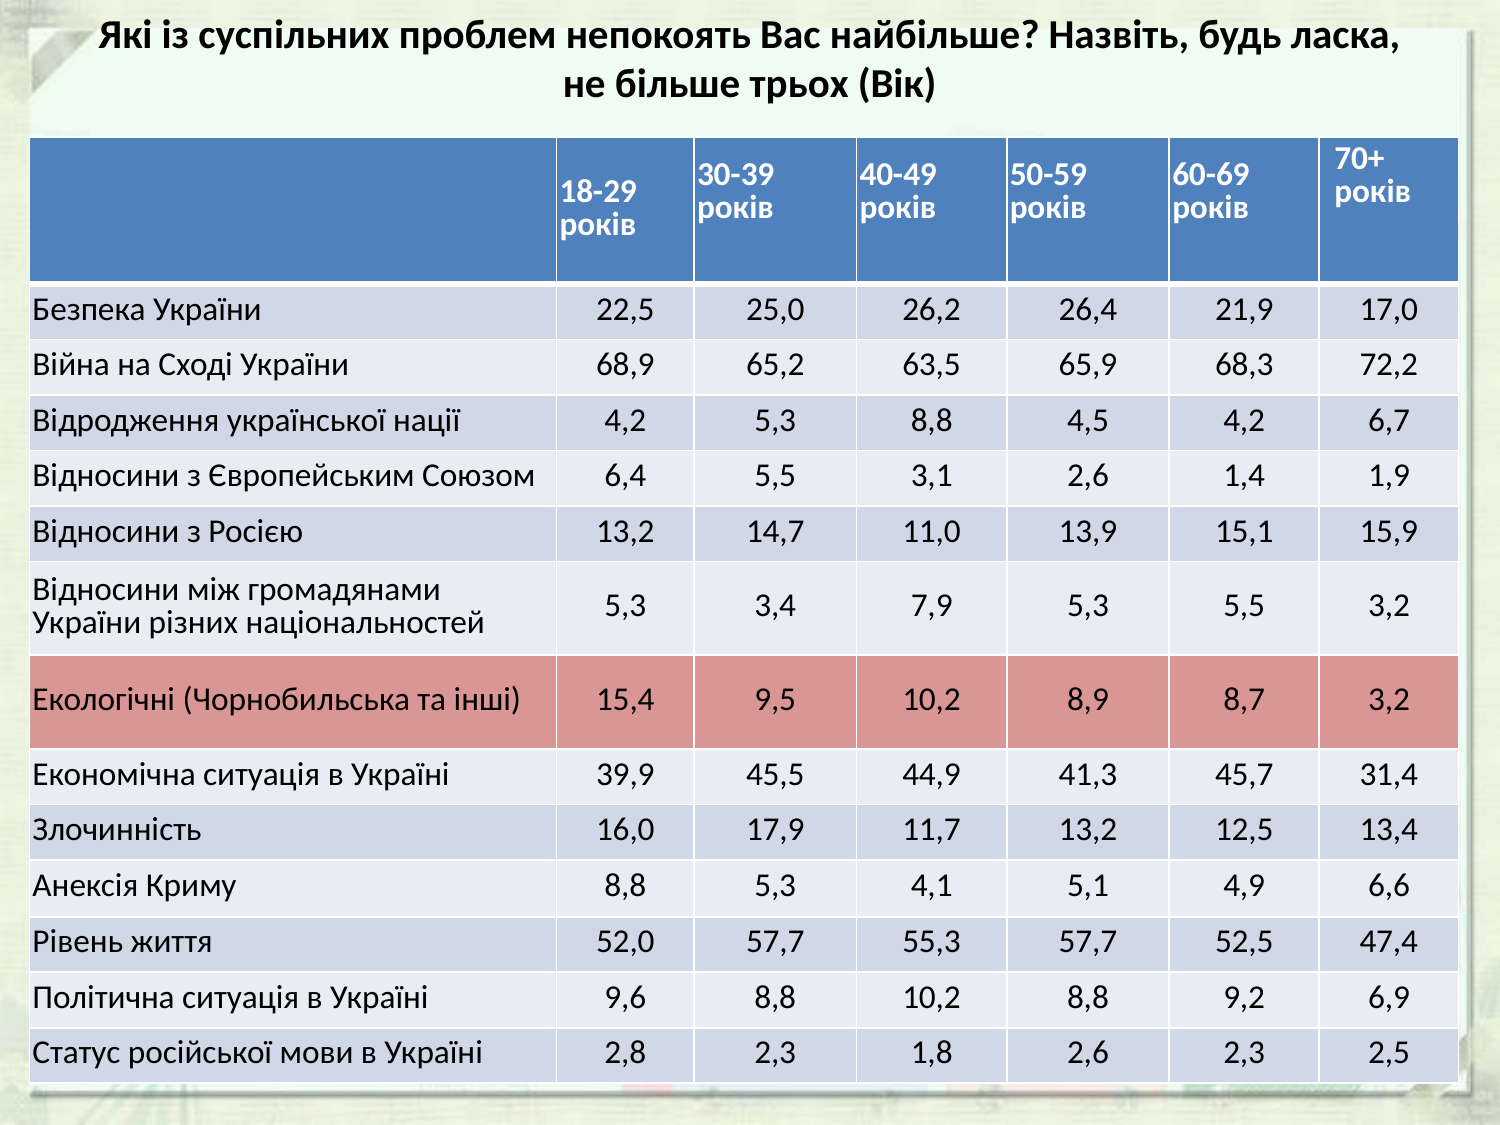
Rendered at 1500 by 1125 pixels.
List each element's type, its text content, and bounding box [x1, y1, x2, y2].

table_cell 65,2 [695, 340, 856, 394]
table_cell 52,5 [1170, 918, 1318, 971]
picture [0, 0, 1500, 1125]
table_cell 5,3 [695, 861, 856, 916]
table_cell 1,9 [1320, 451, 1458, 505]
table_cell 3,4 [695, 562, 856, 654]
table_header 30-39 років [695, 138, 856, 281]
table_cell 15,1 [1170, 507, 1318, 561]
table_cell 63,5 [857, 340, 1006, 394]
table_cell 72,2 [1320, 340, 1458, 394]
table_cell 8,8 [1008, 973, 1168, 1027]
table_cell 44,9 [857, 750, 1006, 804]
table_cell 14,7 [695, 507, 856, 561]
table_cell Екологічні (Чорнобильська та інші) [30, 656, 556, 748]
table_cell 9,6 [557, 973, 693, 1027]
table_cell 47,4 [1320, 918, 1458, 971]
table_cell 5,3 [557, 562, 693, 654]
table_cell Статус російської мови в Україні [30, 1029, 556, 1082]
table_cell 10,2 [857, 656, 1006, 748]
table_cell 2,6 [1008, 451, 1168, 505]
table_cell 5,3 [695, 396, 856, 450]
table_cell 12,5 [1170, 805, 1318, 859]
table_header 50-59 років [1008, 138, 1168, 281]
table_cell 5,3 [1008, 562, 1168, 654]
table_cell 57,7 [1008, 918, 1168, 971]
table_cell 55,3 [857, 918, 1006, 971]
table_cell 45,7 [1170, 750, 1318, 804]
table_cell 17,0 [1320, 287, 1458, 339]
table_cell 57,7 [695, 918, 856, 971]
table_cell 4,2 [557, 396, 693, 450]
table_cell 5,5 [695, 451, 856, 505]
table_header 70+ років [1320, 138, 1458, 281]
table_cell 4,9 [1170, 861, 1318, 916]
table_cell 13,4 [1320, 805, 1458, 859]
table_cell 3,2 [1320, 656, 1458, 748]
table_cell 25,0 [695, 287, 856, 339]
table_cell Відносини між громадянами України різних національностей [30, 562, 556, 654]
table_cell 68,9 [557, 340, 693, 394]
table_cell Політична ситуація в Україні [30, 973, 556, 1027]
table_cell 8,8 [557, 861, 693, 916]
table_cell 13,9 [1008, 507, 1168, 561]
table_cell 2,3 [695, 1029, 856, 1082]
table_cell 39,9 [557, 750, 693, 804]
table_cell 8,8 [695, 973, 856, 1027]
table_header 60-69 років [1170, 138, 1318, 281]
table_cell 31,4 [1320, 750, 1458, 804]
table_cell 7,9 [857, 562, 1006, 654]
table_cell 13,2 [557, 507, 693, 561]
table_cell 1,4 [1170, 451, 1318, 505]
table_cell Економічна ситуація в Україні [30, 750, 556, 804]
table_cell 8,7 [1170, 656, 1318, 748]
table_cell 10,2 [857, 973, 1006, 1027]
table_cell 17,9 [695, 805, 856, 859]
table_cell 9,2 [1170, 973, 1318, 1027]
table_cell 11,0 [857, 507, 1006, 561]
table_cell 6,4 [557, 451, 693, 505]
table_cell Злочинність [30, 805, 556, 859]
table_cell 52,0 [557, 918, 693, 971]
table_cell 65,9 [1008, 340, 1168, 394]
table_cell Безпека України [30, 287, 556, 339]
table_cell 4,1 [857, 861, 1006, 916]
table_cell 2,3 [1170, 1029, 1318, 1082]
table_cell 68,3 [1170, 340, 1318, 394]
table_cell 5,1 [1008, 861, 1168, 916]
table_cell 6,7 [1320, 396, 1458, 450]
table_cell 8,9 [1008, 656, 1168, 748]
table_cell 1,8 [857, 1029, 1006, 1082]
table_cell 2,6 [1008, 1029, 1168, 1082]
table_cell Відродження української нації [30, 396, 556, 450]
table_cell Відносини з Росією [30, 507, 556, 561]
table_cell 4,2 [1170, 396, 1318, 450]
table_cell 8,8 [857, 396, 1006, 450]
table_header [30, 138, 556, 281]
table_header 40-49 років [857, 138, 1006, 281]
table_cell 15,9 [1320, 507, 1458, 561]
table_cell 9,5 [695, 656, 856, 748]
table_cell Рівень життя [30, 918, 556, 971]
table_cell Війна на Сході України [30, 340, 556, 394]
table_cell 15,4 [557, 656, 693, 748]
title Які із суспільних проблем непокоять Вас найбільше? Назвіть, будь ласка, не більше трьох (Вік) [75, 0, 1425, 114]
table_cell 26,4 [1008, 287, 1168, 339]
table_cell 5,5 [1170, 562, 1318, 654]
table_cell 6,9 [1320, 973, 1458, 1027]
table_cell 16,0 [557, 805, 693, 859]
table_cell 26,2 [857, 287, 1006, 339]
table_cell 13,2 [1008, 805, 1168, 859]
table_cell 6,6 [1320, 861, 1458, 916]
table_cell 11,7 [857, 805, 1006, 859]
table_cell 3,1 [857, 451, 1006, 505]
table_cell 41,3 [1008, 750, 1168, 804]
table_cell 21,9 [1170, 287, 1318, 339]
table_cell 45,5 [695, 750, 856, 804]
table_cell 2,8 [557, 1029, 693, 1082]
table_cell 3,2 [1320, 562, 1458, 654]
table_header 18-29 років [557, 138, 693, 281]
table_cell 2,5 [1320, 1029, 1458, 1082]
table_cell 4,5 [1008, 396, 1168, 450]
table_cell Анексія Криму [30, 861, 556, 916]
table_cell Відносини з Європейським Союзом [30, 451, 556, 505]
table_cell 22,5 [557, 287, 693, 339]
